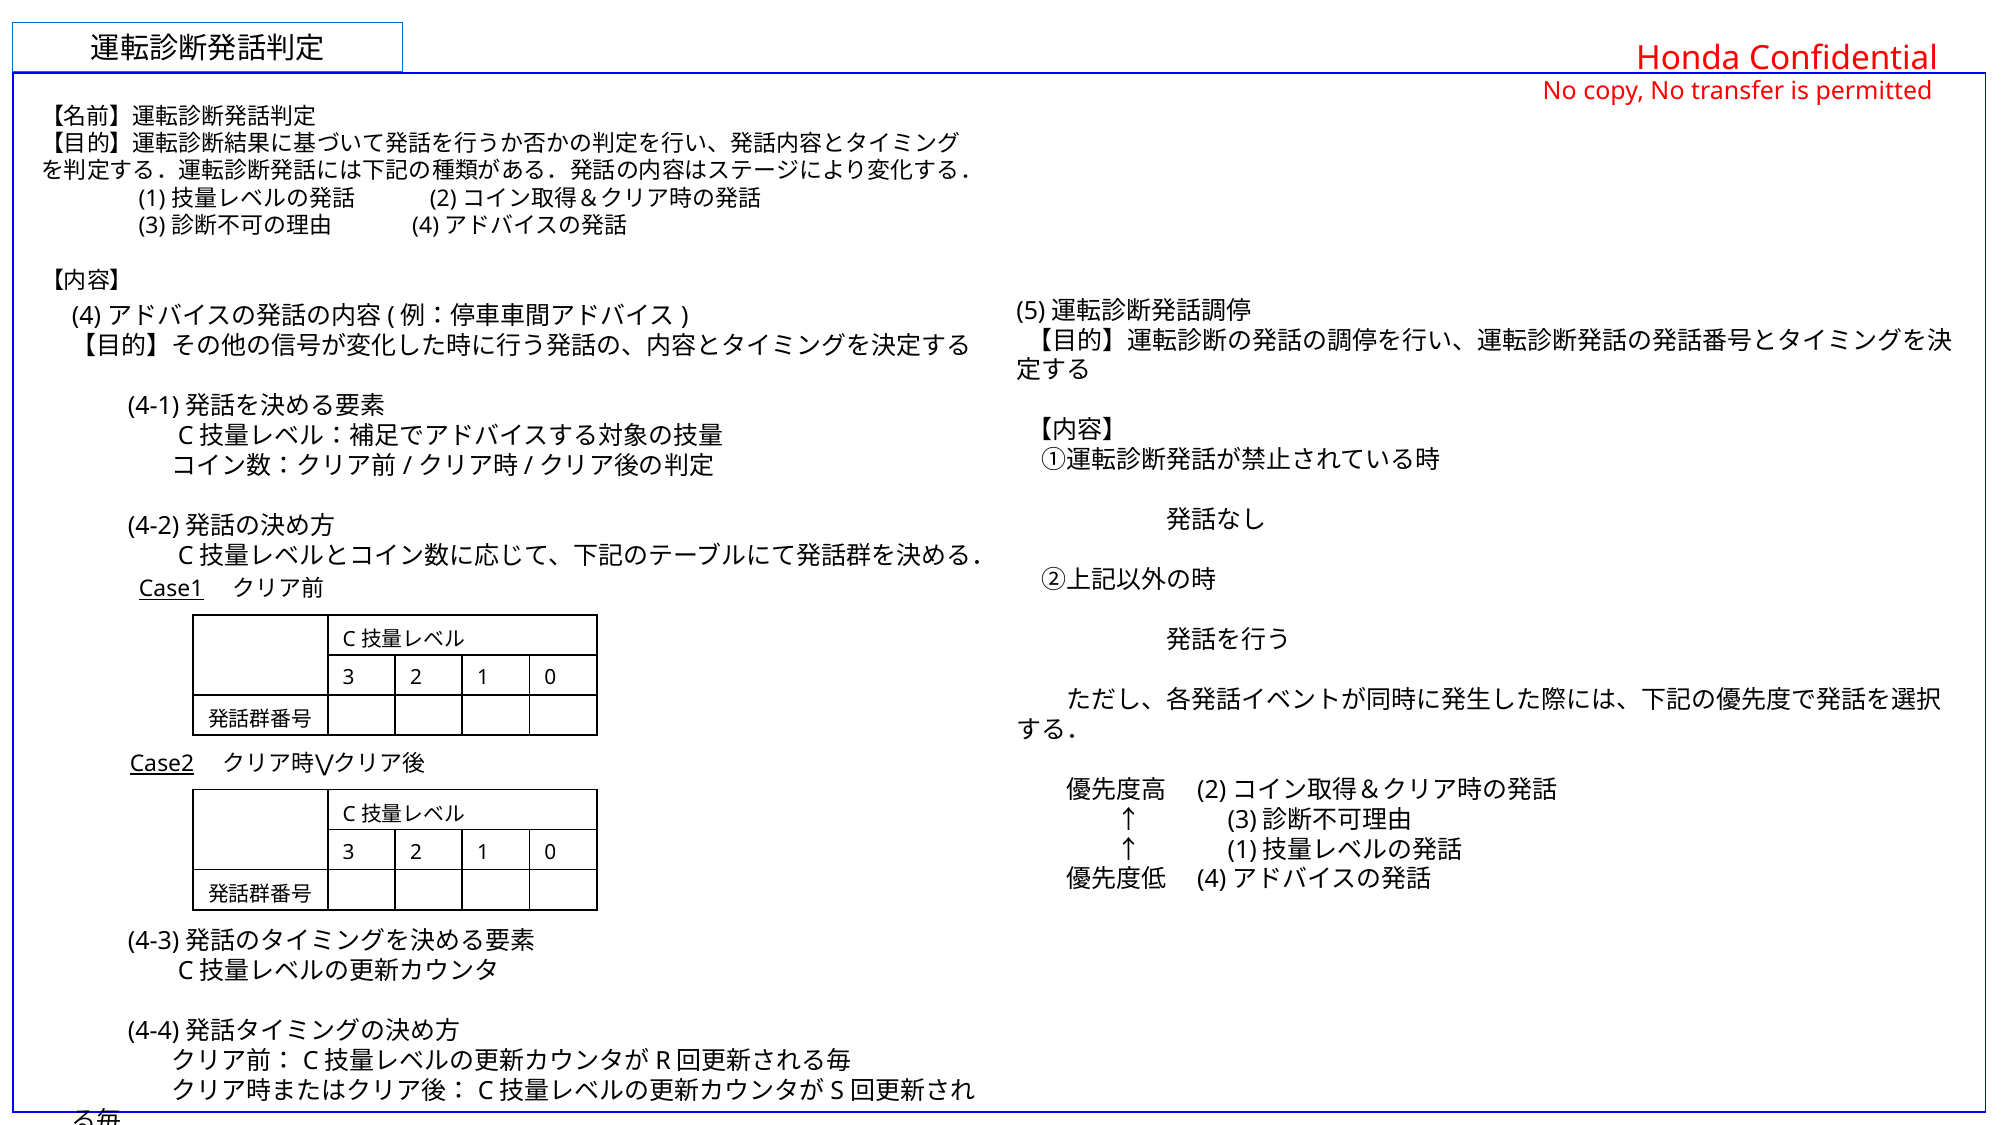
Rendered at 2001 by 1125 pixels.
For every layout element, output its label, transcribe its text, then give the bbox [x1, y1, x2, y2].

table_cell [396, 696, 461, 734]
text_box Case2 クリア時⋁クリア後 [129, 748, 426, 776]
text_box (4)アドバイスの発話の内容(例：停車車間アドバイス) 【目的】その他の信号が変化した時に行う発話の、内容とタイミングを決定する (4-1)発話を決める要素 C技量レベル：補足でアドバイスする対象の技量 コイン数：クリア前/クリア時/クリア後の判定 (4-2)発話の決め方 C技量レベルとコイン数に応じて、下記のテーブルにて発話群を決める． [71, 299, 994, 570]
table_cell 発話群番号 [194, 870, 327, 909]
table_header [194, 790, 327, 869]
table_cell 0 [530, 830, 596, 869]
text_box (5)運転診断発話調停 【目的】運転診断の発話の調停を行い、運転診断発話の発話番号とタイミングを決定する 【内容】 ①運転診断発話が禁止されている時 発話なし ②上記以外の時 発話を行う ただし、各発話イベントが同時に発生した際には、下記の優先度で発話を選択する． 優先度高 (2)コイン取得＆クリア時の発話 ↑ (3)診断不可理由 ↑ (1)技量レベルの発話 優先度低 (4)アドバイスの発話 [1016, 294, 1957, 893]
table_cell [329, 870, 394, 909]
table_cell 2 [396, 830, 461, 869]
table_cell [530, 696, 596, 734]
table_header [194, 616, 327, 694]
table_cell 0 [530, 656, 596, 694]
table_cell 2 [396, 656, 461, 694]
table_header C技量レベル [329, 616, 596, 654]
table_cell [530, 870, 596, 909]
table_cell 1 [463, 656, 529, 694]
table_header C技量レベル [329, 790, 596, 829]
table_cell 発話群番号 [194, 696, 327, 734]
text_box (4-3)発話のタイミングを決める要素 C技量レベルの更新カウンタ (4-4)発話タイミングの決め方 クリア前：C技量レベルの更新カウンタがR回更新される毎 クリア時またはクリア後：C技量レベルの更新カウンタがS回更新される毎 [71, 924, 994, 1125]
table_cell 1 [463, 830, 529, 869]
text_box [12, 72, 1987, 1113]
text_box 運転診断発話判定 [12, 22, 403, 72]
table_cell [463, 696, 529, 734]
table_cell [396, 870, 461, 909]
table_cell 3 [329, 830, 394, 869]
text_box 【名前】運転診断発話判定 【目的】運転診断結果に基づいて発話を行うか否かの判定を行い、発話内容とタイミングを判定する．運転診断発話には下記の種類がある．発話の内容はステージにより変化する． (1)技量レベルの発話 (2)コイン取得＆クリア時の発話 (3)診断不可の理由 (4)アドバイスの発話 【内容】 [26, 93, 977, 301]
table_cell [329, 696, 394, 734]
text_box Case1 クリア前 [138, 573, 325, 602]
table_cell [463, 870, 529, 909]
table_cell 3 [329, 656, 394, 694]
